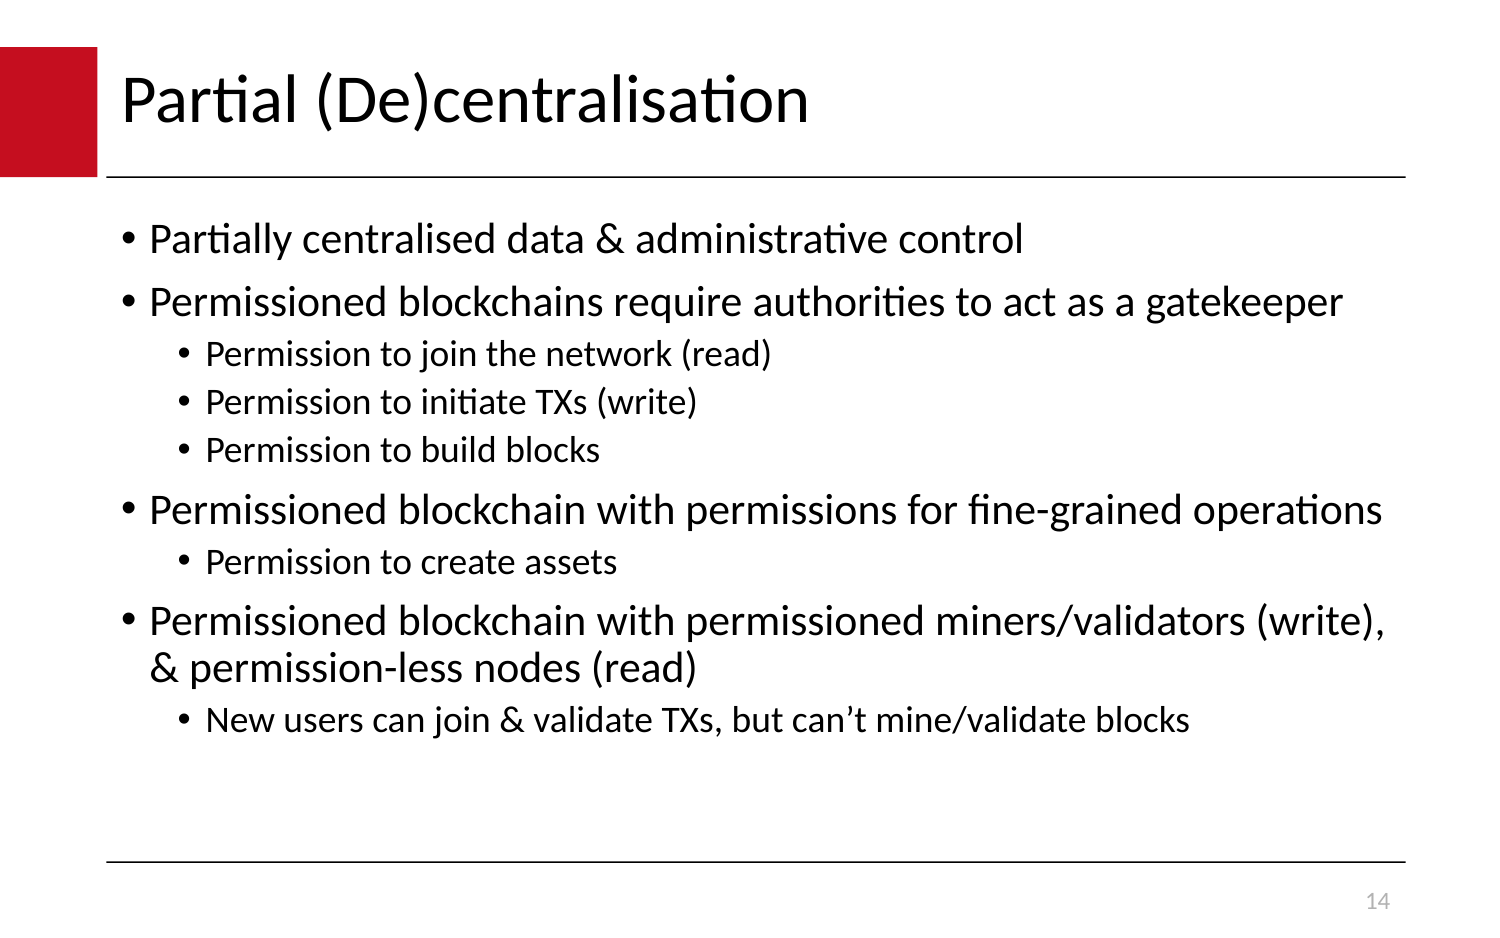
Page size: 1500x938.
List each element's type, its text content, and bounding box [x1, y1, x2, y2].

slide_number 14 [1101, 880, 1406, 918]
list Partially centralised data & administrative control Permissioned blockchains require authorities to act as a gatekeeper Permission to join the network (read) Permission to initiate TXs (write) Permission to build blocks Permissioned blockchain with permissions for fine-grained operations Permission to create assets Permissioned blockchain with permissioned miners/validators (write), & permission-less nodes (read) New users can join & validate TXs, but can’t mine/validate blocks [106, 208, 1405, 815]
title Partial (De)centralisation [106, 47, 1195, 154]
